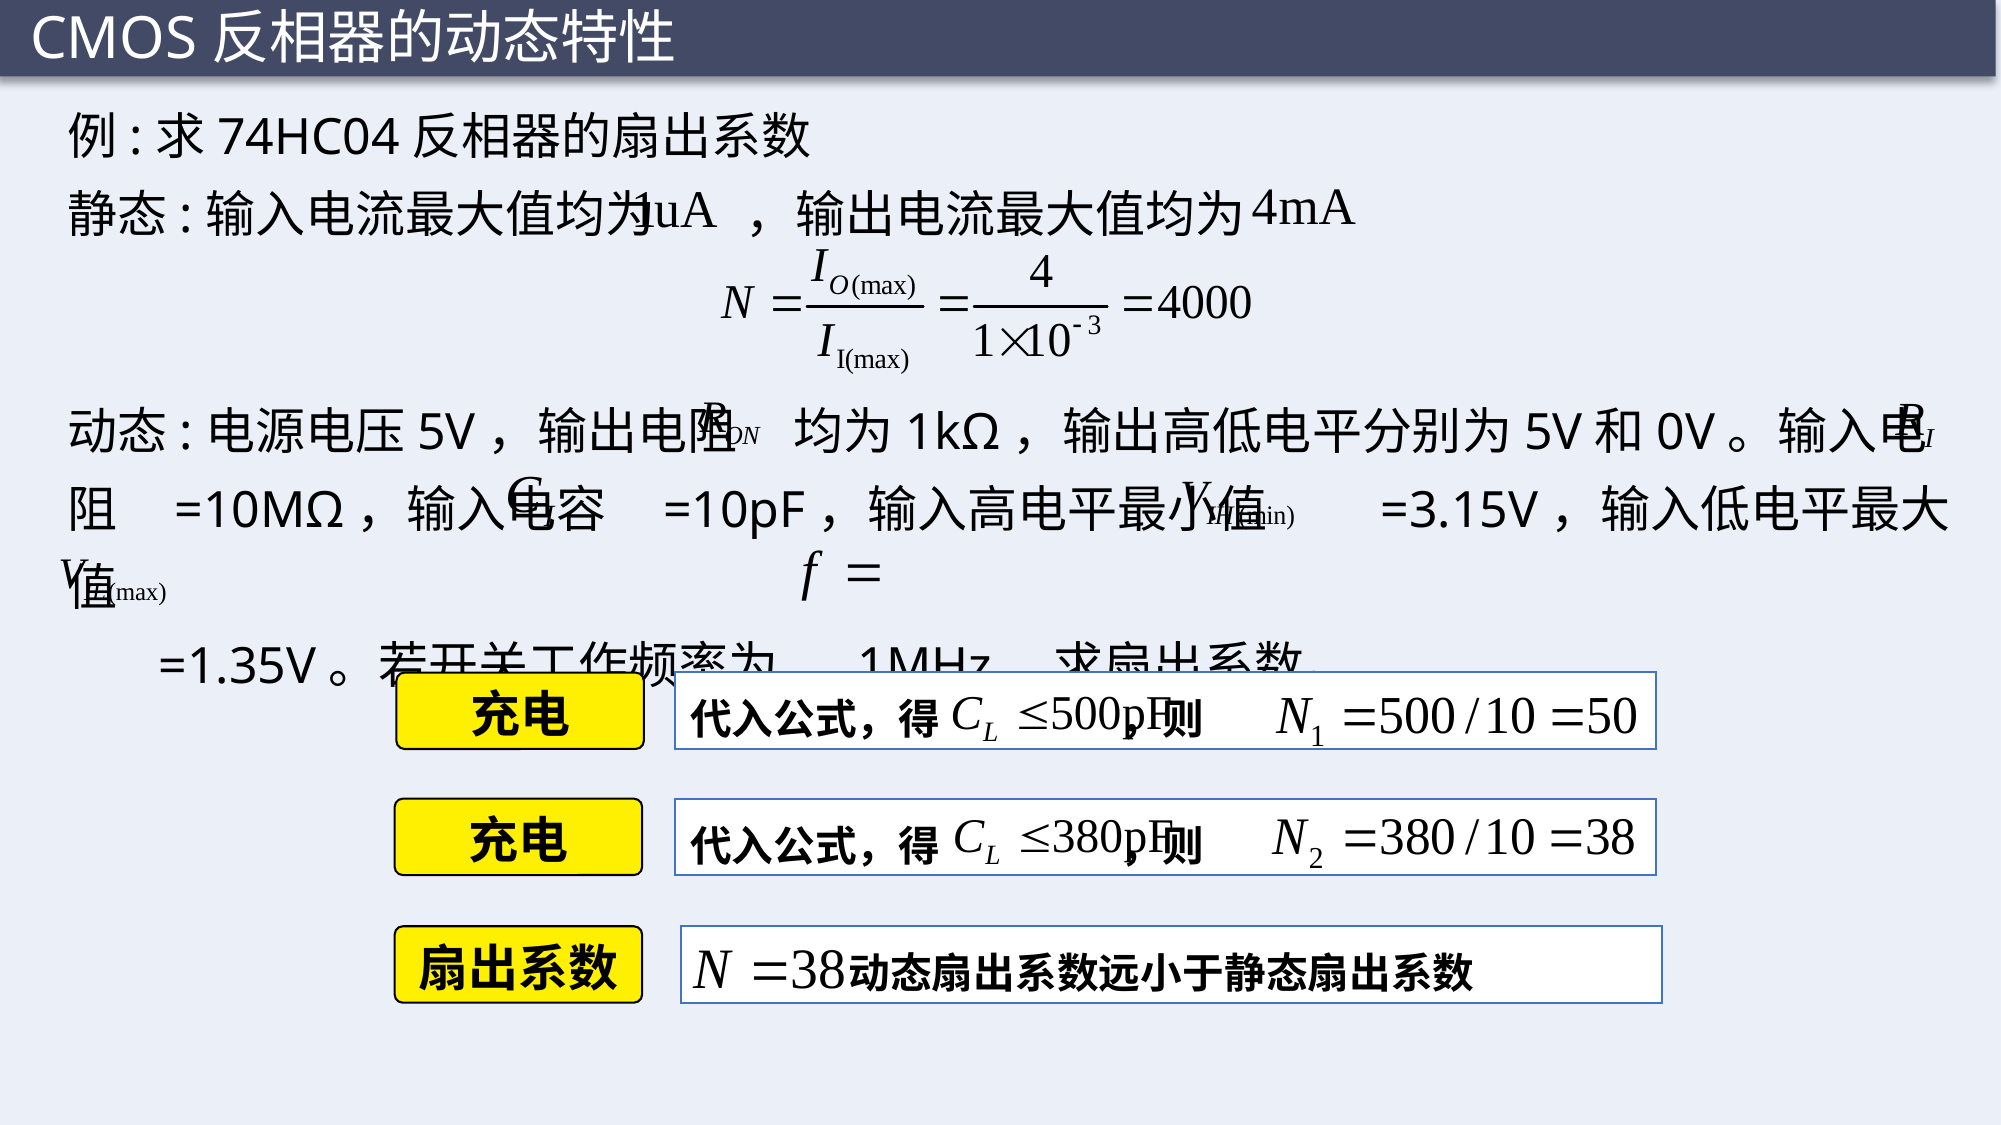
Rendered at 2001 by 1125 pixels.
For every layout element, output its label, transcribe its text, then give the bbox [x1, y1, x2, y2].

picture [1886, 388, 1947, 460]
picture [682, 936, 854, 1003]
text_box 充电 [395, 671, 645, 751]
picture [782, 539, 885, 614]
picture [629, 176, 1366, 384]
picture [944, 680, 1180, 754]
picture [946, 803, 1181, 877]
picture [1261, 801, 1643, 882]
text_box 动态:电源电压5V，输出电阻 均为1kΩ，输出高低电平分别为5V和0V。输入电阻 =10MΩ，输入电容 =10pF，输入高电平最小值 =3.15V，输入低电平最大值 =1.35V。若开关工作频率为 1MHz，求扇出系数。 [52, 373, 1966, 701]
text_box 例:求74HC04反相器的扇出系数 静态:输入电流最大值均为 ，输出电流最大值均为 [52, 78, 1833, 250]
picture [1177, 466, 1305, 540]
picture [499, 459, 568, 540]
text_box 代入公式，得 ，则 [674, 671, 1657, 750]
text_box CMOS反相器的动态特性 [0, 0, 1026, 79]
picture [55, 545, 174, 615]
text_box 代入公式，得 ，则 [674, 798, 1657, 876]
text_box 充电 [393, 797, 644, 877]
text_box 动态扇出系数远小于静态扇出系数 [680, 925, 1663, 1004]
picture [1265, 679, 1647, 760]
text_box 扇出系数 [393, 925, 644, 1004]
picture [691, 387, 770, 456]
